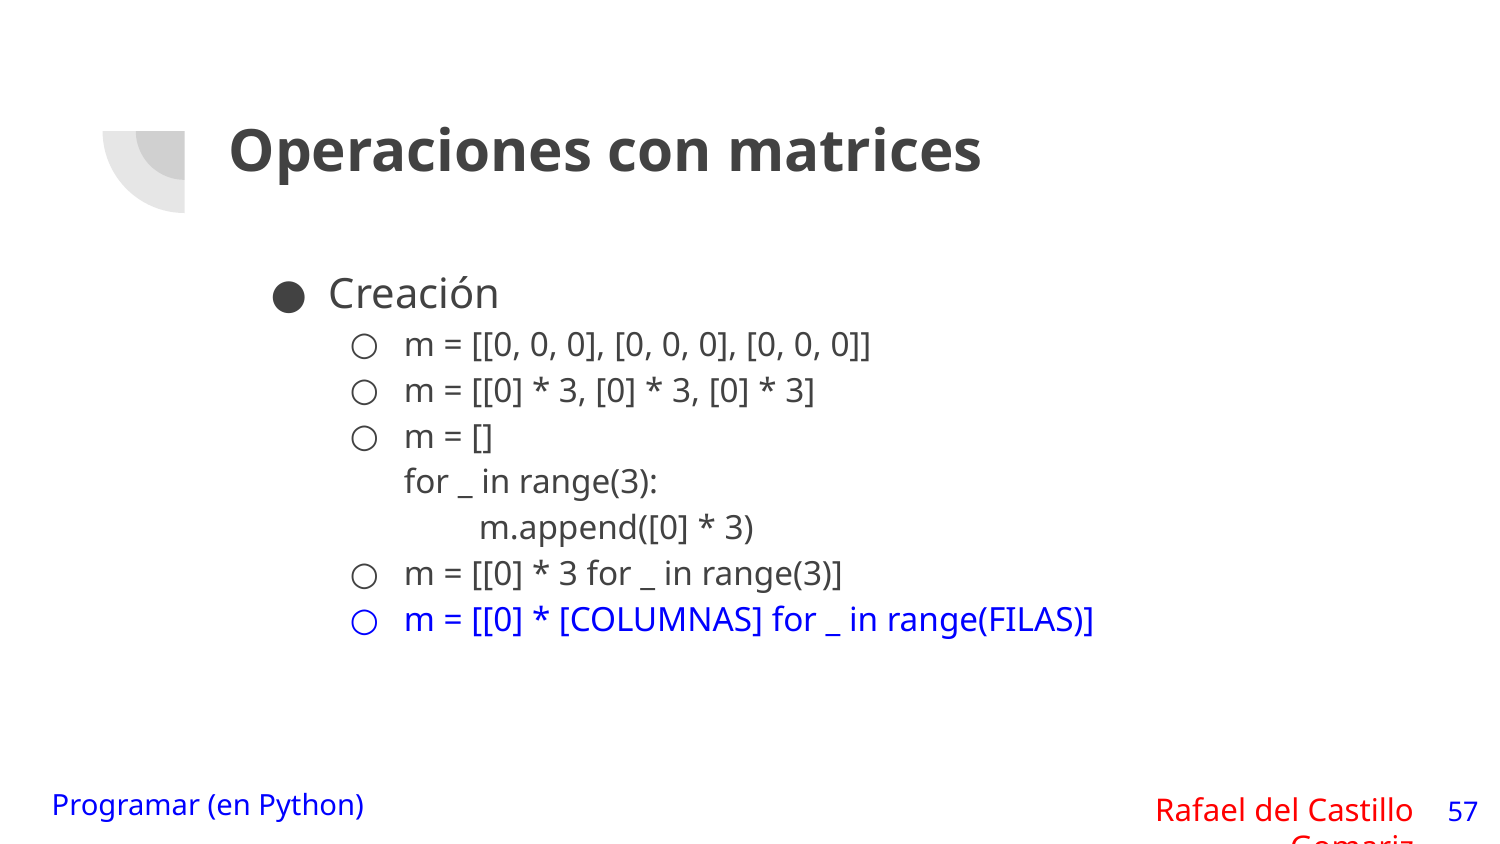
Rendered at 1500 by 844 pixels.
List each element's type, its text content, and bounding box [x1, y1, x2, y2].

title Operaciones con matrices [213, 98, 1368, 263]
list Creación m = [[0, 0, 0], [0, 0, 0], [0, 0, 0]] m = [[0] * 3, [0] * 3, [0] * 3] m = [] for _ in range(3): m.append([0] * 3) m = [[0] * 3 for _ in range(3)] m = [[0] * [COLUMNAS] for _ in range(FILAS)] [238, 244, 1393, 769]
